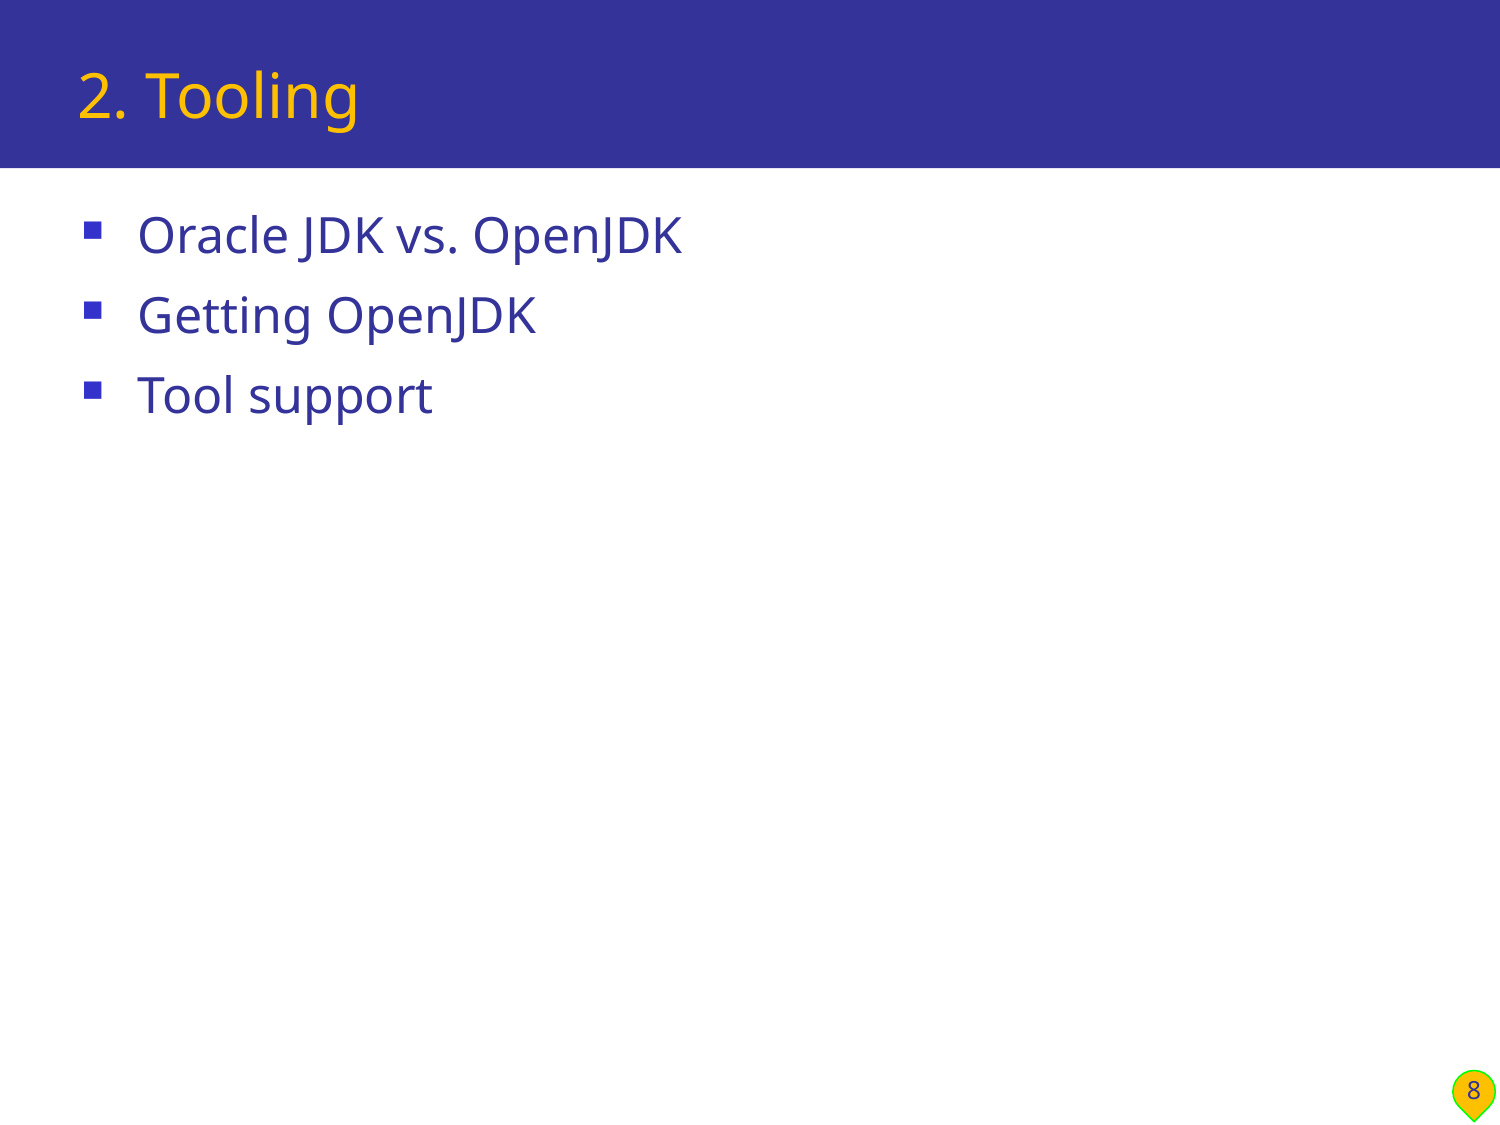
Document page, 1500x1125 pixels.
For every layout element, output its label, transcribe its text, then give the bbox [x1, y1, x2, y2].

footer 8 [1431, 1040, 1500, 1117]
list Oracle JDK vs. OpenJDK Getting OpenJDK Tool support [66, 196, 1460, 1007]
title 2. Tooling [61, 24, 1465, 139]
